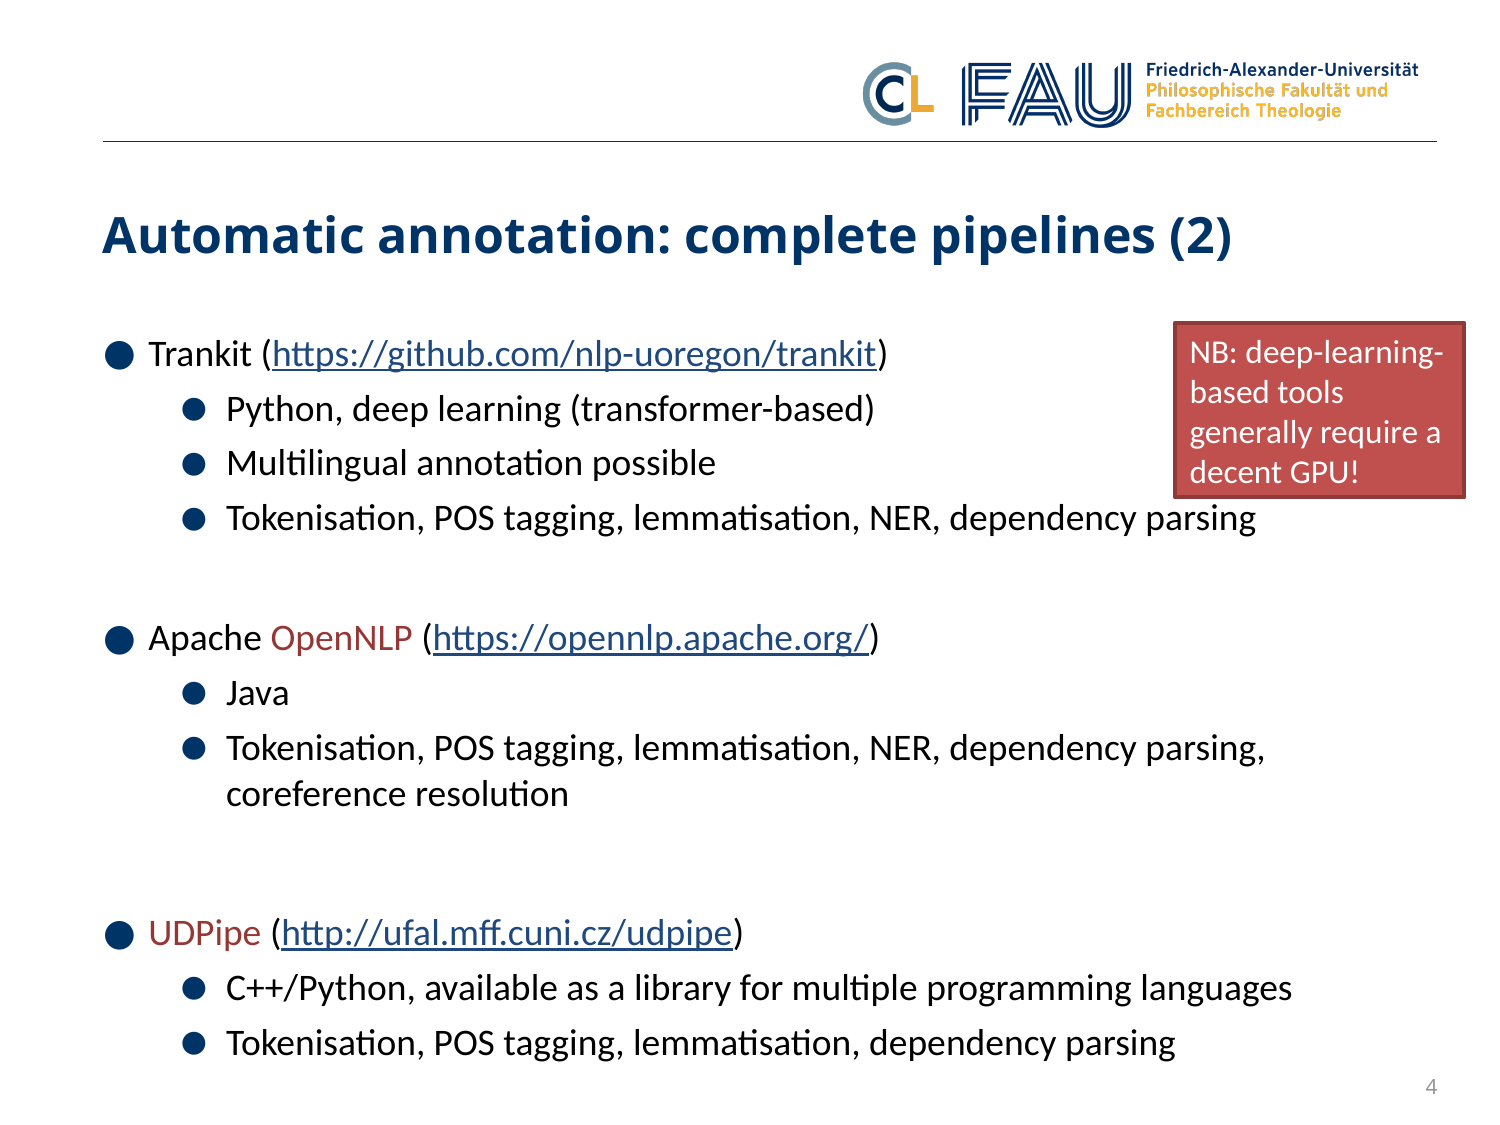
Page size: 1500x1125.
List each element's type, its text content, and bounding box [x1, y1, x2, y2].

picture [844, 46, 1438, 142]
text_box NB: deep-learning-based tools generally require a decent GPU! [1173, 321, 1466, 499]
list Trankit (https://github.com/nlp-uoregon/trankit) Python, deep learning (transformer-based) Multilingual annotation possible Tokenisation, POS tagging, lemmatisation, NER, dependency parsing Apache OpenNLP (https://opennlp.apache.org/) Java Tokenisation, POS tagging, lemmatisation, NER, dependency parsing, coreference resolution UDPipe (http://ufal.mff.cuni.cz/udpipe) C++/Python, available as a library for multiple programming languages Tokenisation, POS tagging, lemmatisation, dependency parsing [102, 323, 1438, 1052]
title Automatic annotation: complete pipelines (2) [102, 205, 1438, 265]
slide_number 4 [1363, 1051, 1438, 1125]
